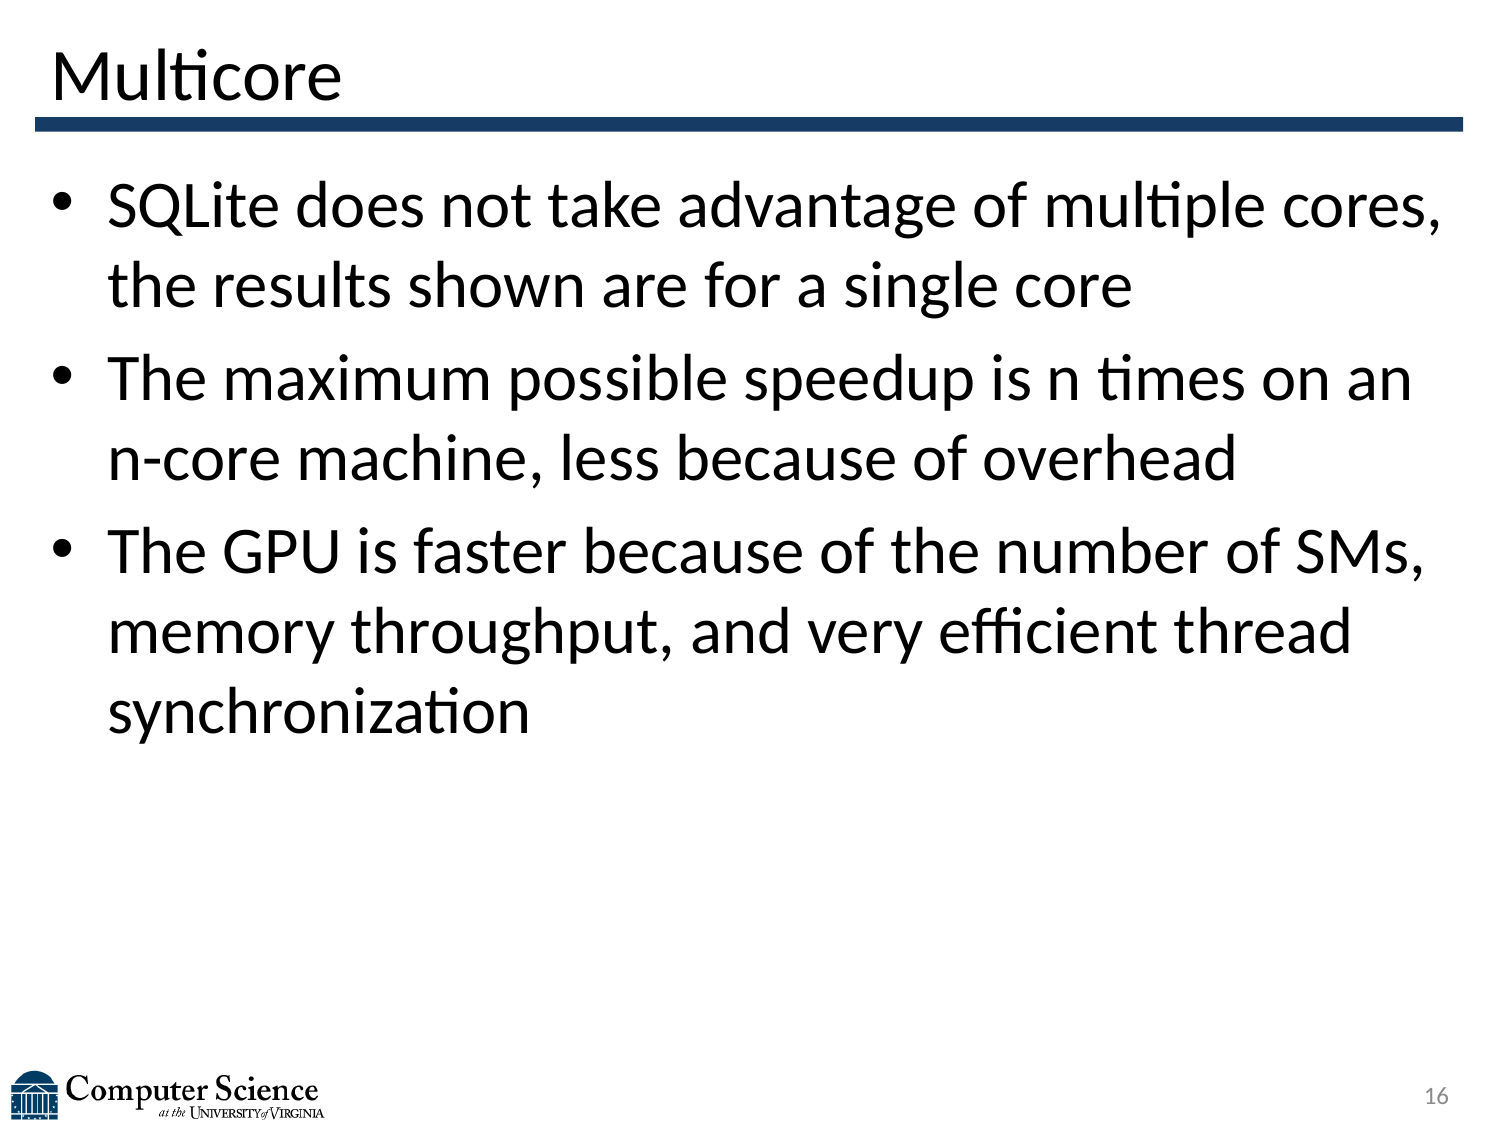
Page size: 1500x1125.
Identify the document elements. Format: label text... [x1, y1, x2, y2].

picture [8, 1069, 330, 1120]
title Multicore [35, 17, 1465, 123]
list SQLite does not take advantage of multiple cores, the results shown are for a single core The maximum possible speedup is n times on an n-core machine, less because of overhead The GPU is faster because of the number of SMs, memory throughput, and very efficient thread synchronization [35, 153, 1465, 1005]
slide_number 16 [1114, 1064, 1465, 1125]
